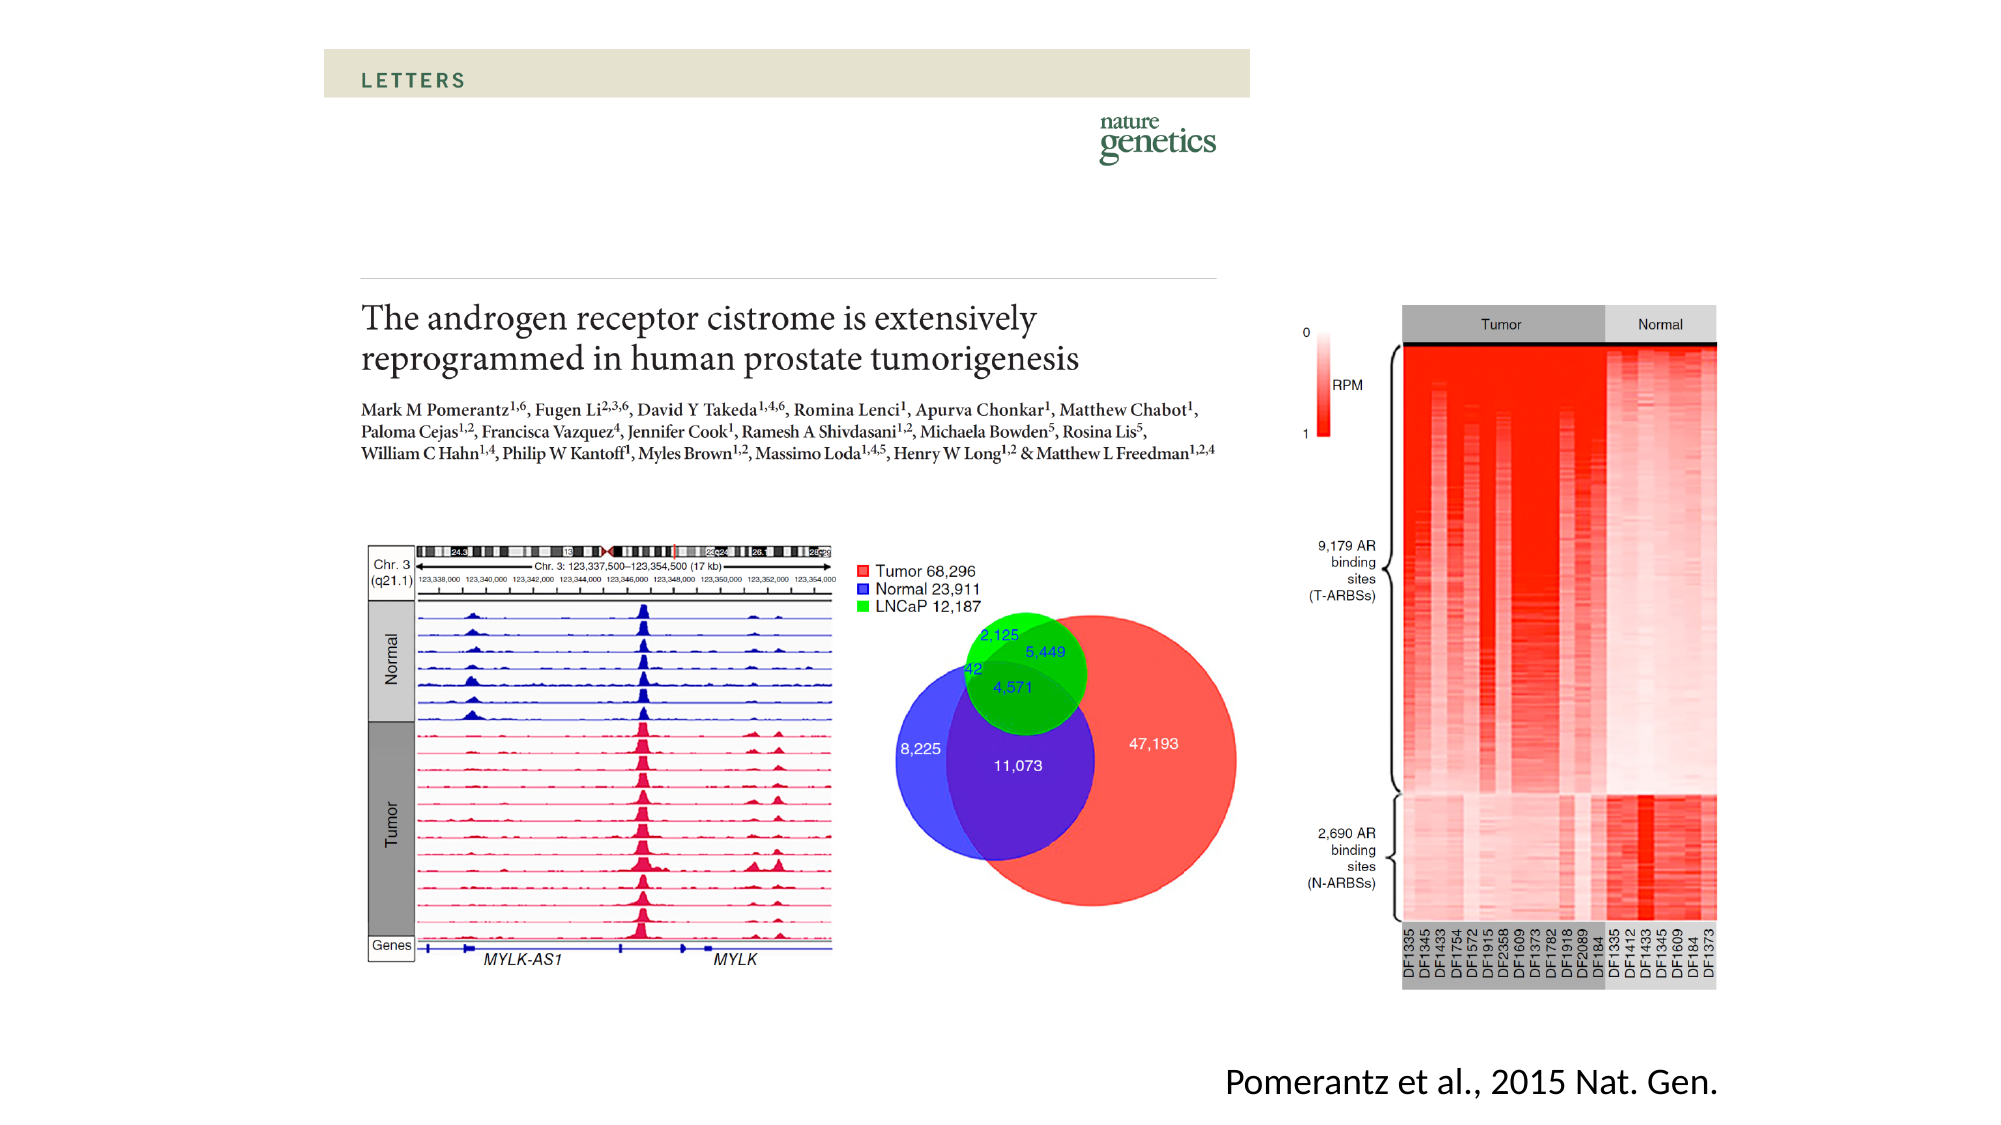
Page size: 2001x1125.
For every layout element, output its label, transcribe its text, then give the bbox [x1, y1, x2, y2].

text_box Pomerantz et al., 2015 Nat. Gen. [1210, 1049, 1735, 1110]
picture [349, 299, 1730, 1013]
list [324, 49, 1250, 476]
